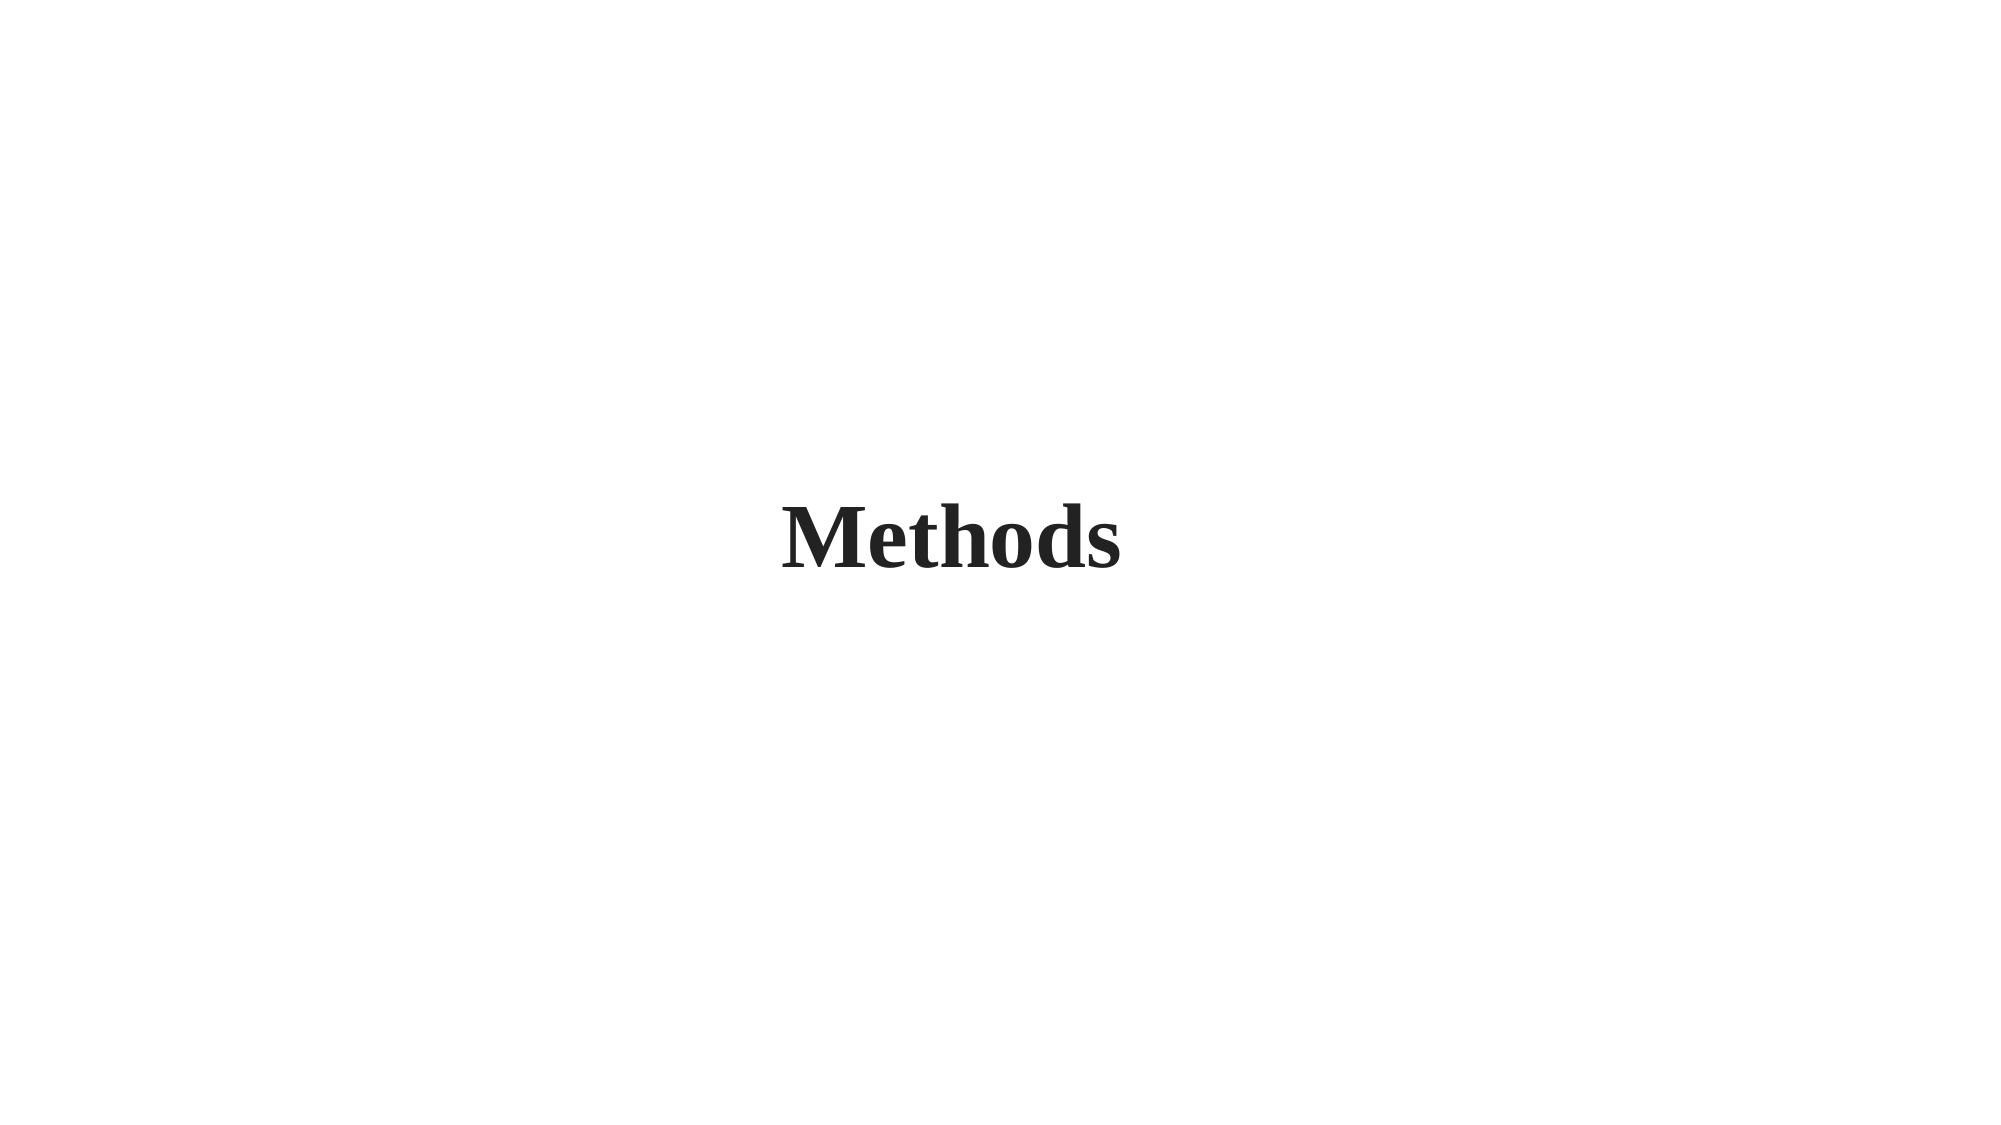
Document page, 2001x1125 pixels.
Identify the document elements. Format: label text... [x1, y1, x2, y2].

text_box Methods [241, 468, 1663, 594]
